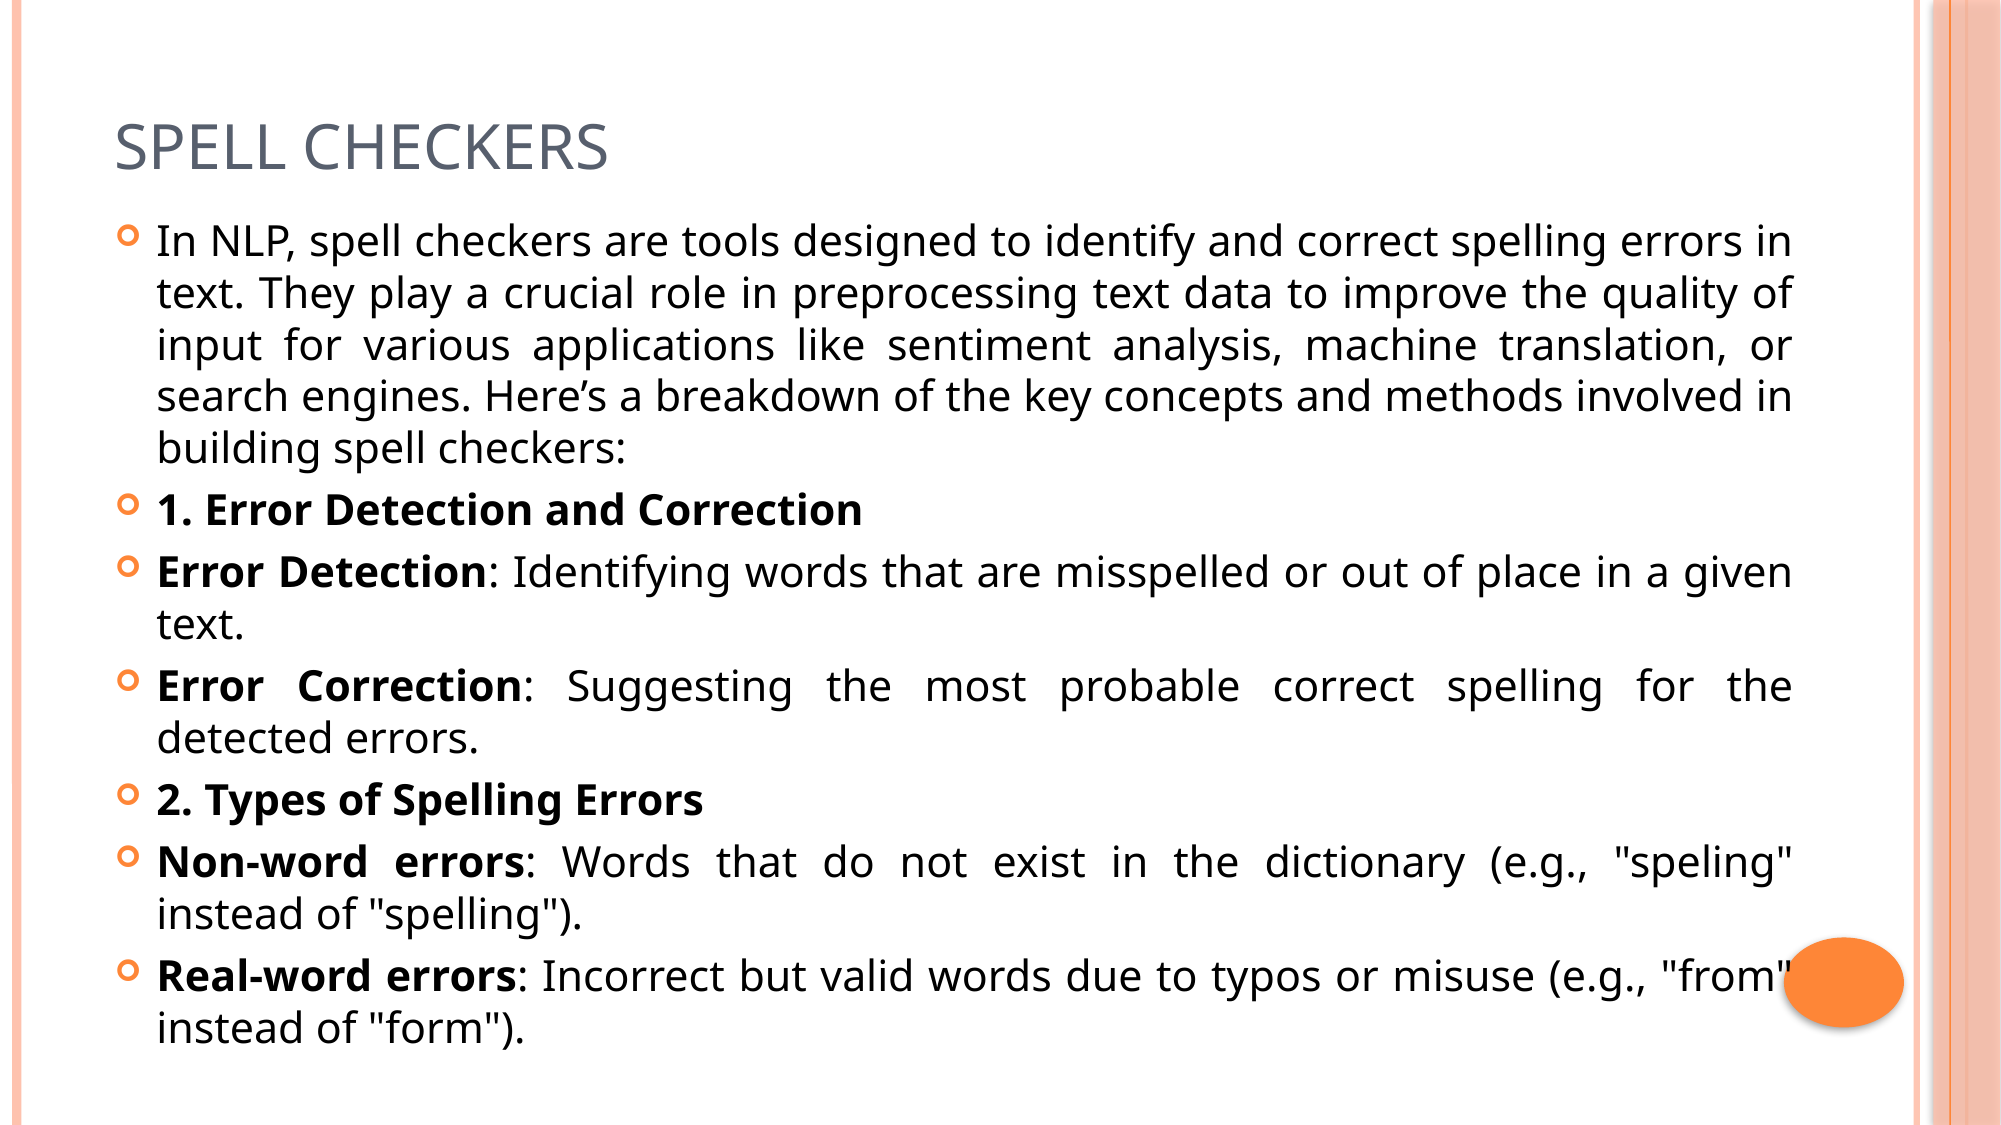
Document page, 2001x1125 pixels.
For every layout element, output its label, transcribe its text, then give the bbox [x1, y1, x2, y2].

title Spell Checkers [99, 45, 1734, 190]
list In NLP, spell checkers are tools designed to identify and correct spelling errors in text. They play a crucial role in preprocessing text data to improve the quality of input for various applications like sentiment analysis, machine translation, or search engines. Here’s a breakdown of the key concepts and methods involved in building spell checkers: 1. Error Detection and Correction Error Detection: Identifying words that are misspelled or out of place in a given text. Error Correction: Suggesting the most probable correct spelling for the detected errors. 2. Types of Spelling Errors Non-word errors: Words that do not exist in the dictionary (e.g., "speling" instead of "spelling"). Real-word errors: Incorrect but valid words due to typos or misuse (e.g., "from" instead of "form"). [99, 206, 1809, 1062]
